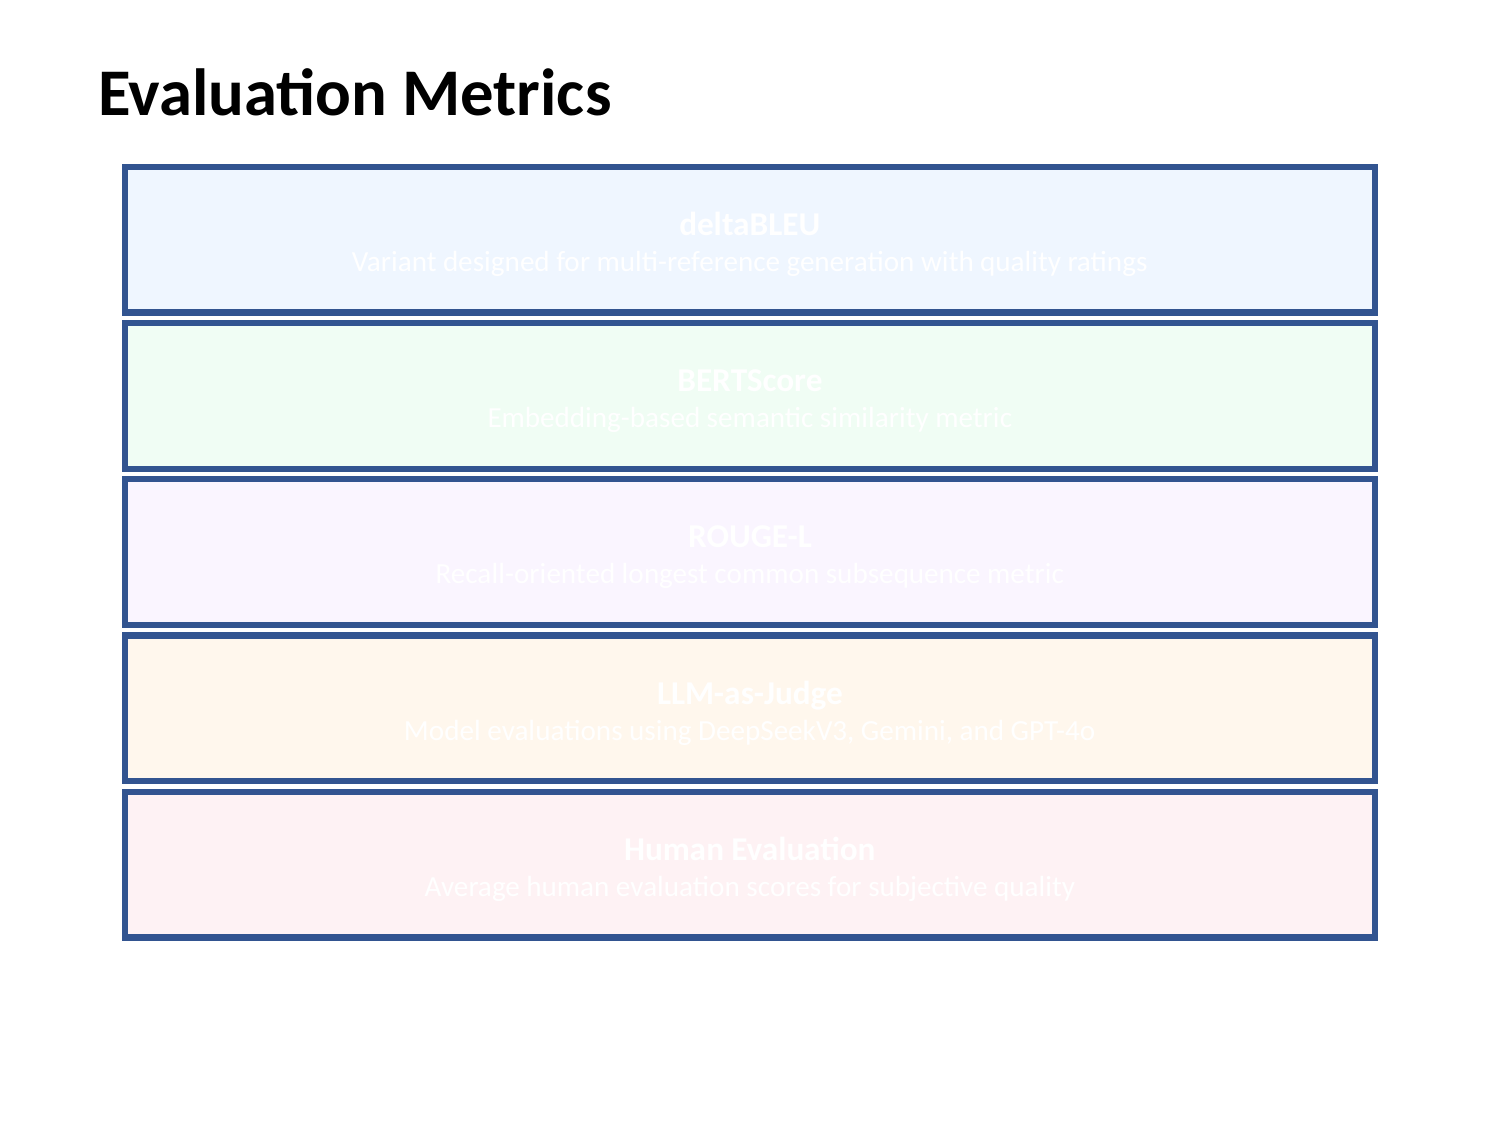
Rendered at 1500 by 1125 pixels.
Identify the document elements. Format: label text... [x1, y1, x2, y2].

text_box Human Evaluation Average human evaluation scores for subjective quality [124, 791, 1376, 938]
text_box deltaBLEU Variant designed for multi-reference generation with quality ratings [124, 166, 1376, 313]
text_box ROUGE-L Recall-oriented longest common subsequence metric [124, 478, 1376, 626]
text_box Evaluation Metrics [83, 41, 1417, 137]
text_box BERTScore Embedding-based semantic similarity metric [124, 322, 1376, 470]
text_box LLM-as-Judge Model evaluations using DeepSeekV3, Gemini, and GPT-4o [124, 634, 1376, 782]
